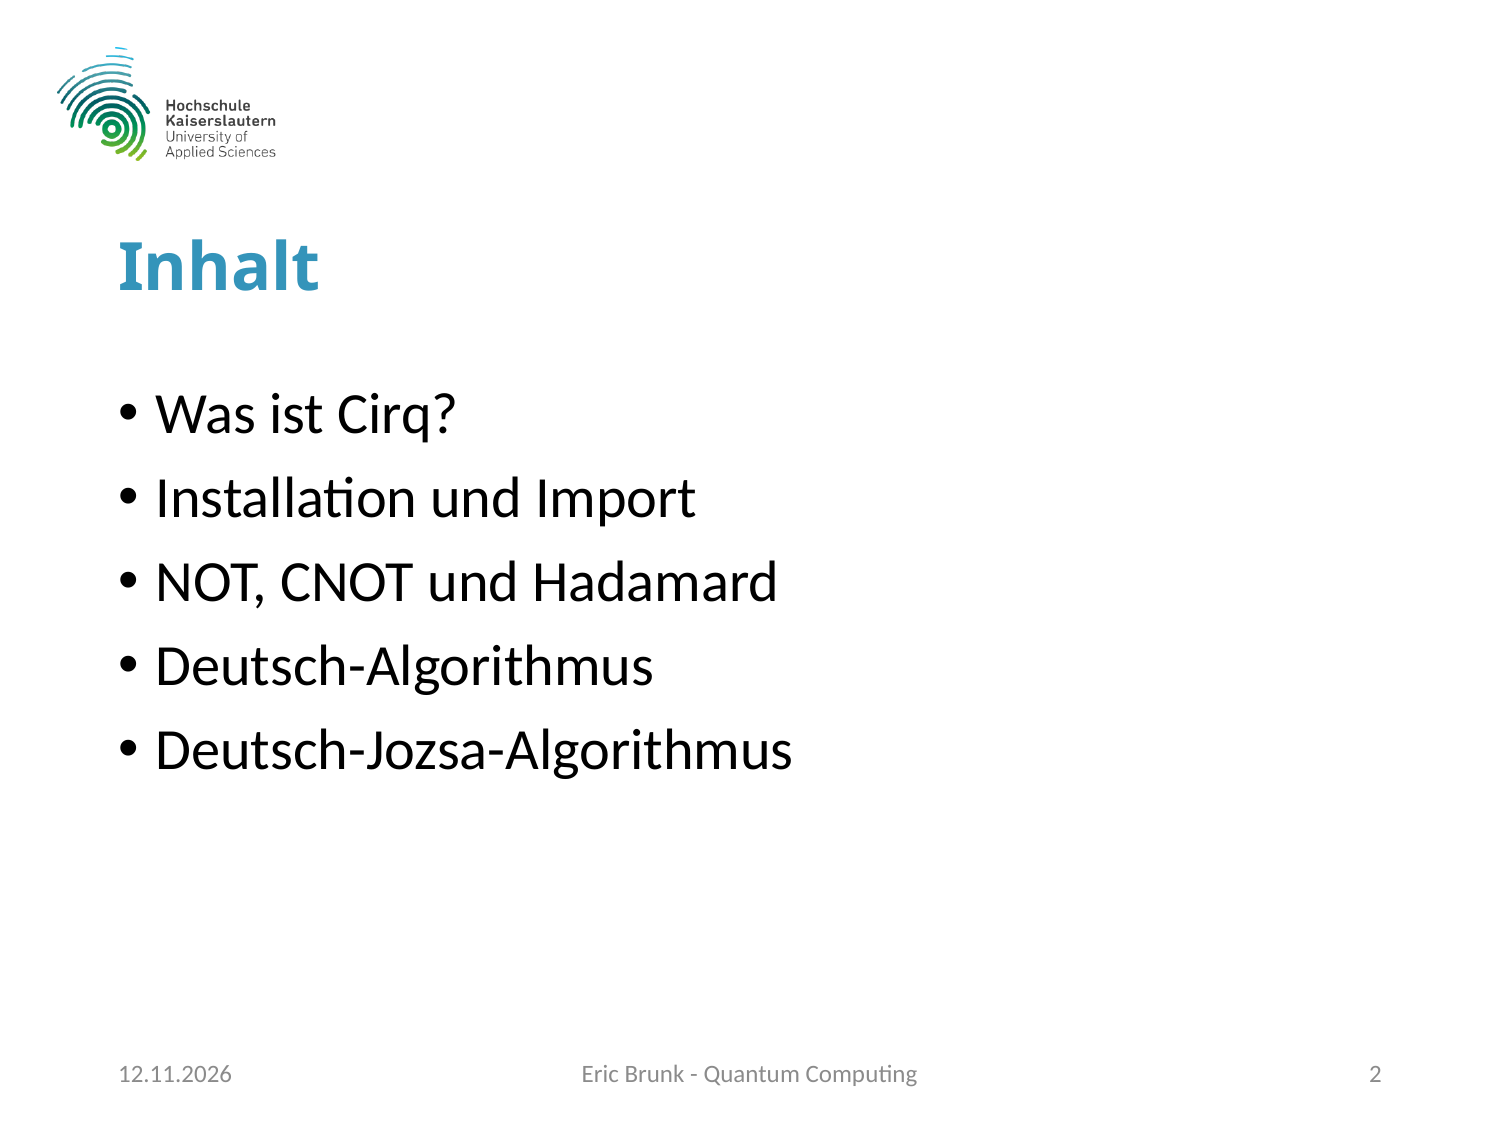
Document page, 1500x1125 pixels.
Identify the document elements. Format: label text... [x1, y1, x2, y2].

title Inhalt [103, 211, 1397, 326]
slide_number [103, 1042, 441, 1103]
picture [57, 47, 276, 161]
slide_number 2 [1059, 1042, 1397, 1103]
list Was ist Cirq? Installation und Import NOT, CNOT und Hadamard Deutsch-Algorithmus Deutsch-Jozsa-Algorithmus [103, 376, 1397, 800]
footer Eric Brunk - Quantum Computing [496, 1042, 1004, 1103]
